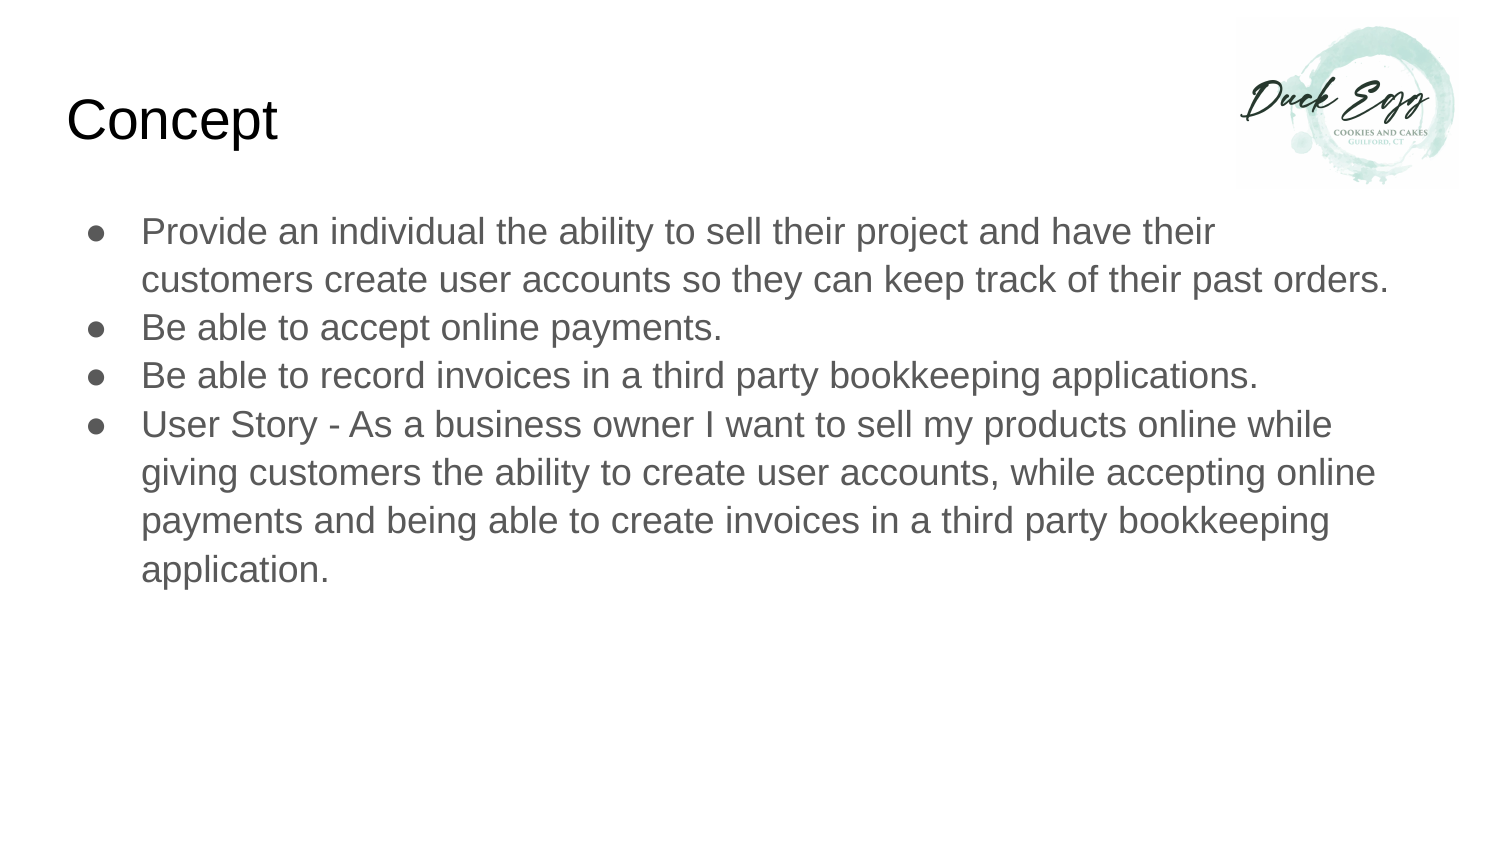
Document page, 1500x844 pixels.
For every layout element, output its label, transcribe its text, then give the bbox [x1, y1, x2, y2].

list Provide an individual the ability to sell their project and have their customers create user accounts so they can keep track of their past orders. Be able to accept online payments. Be able to record invoices in a third party bookkeeping applications. User Story - As a business owner I want to sell my products online while giving customers the ability to create user accounts, while accepting online payments and being able to create invoices in a third party bookkeeping application. [51, 189, 1407, 750]
title Concept [51, 72, 1231, 167]
picture [1236, 17, 1459, 190]
